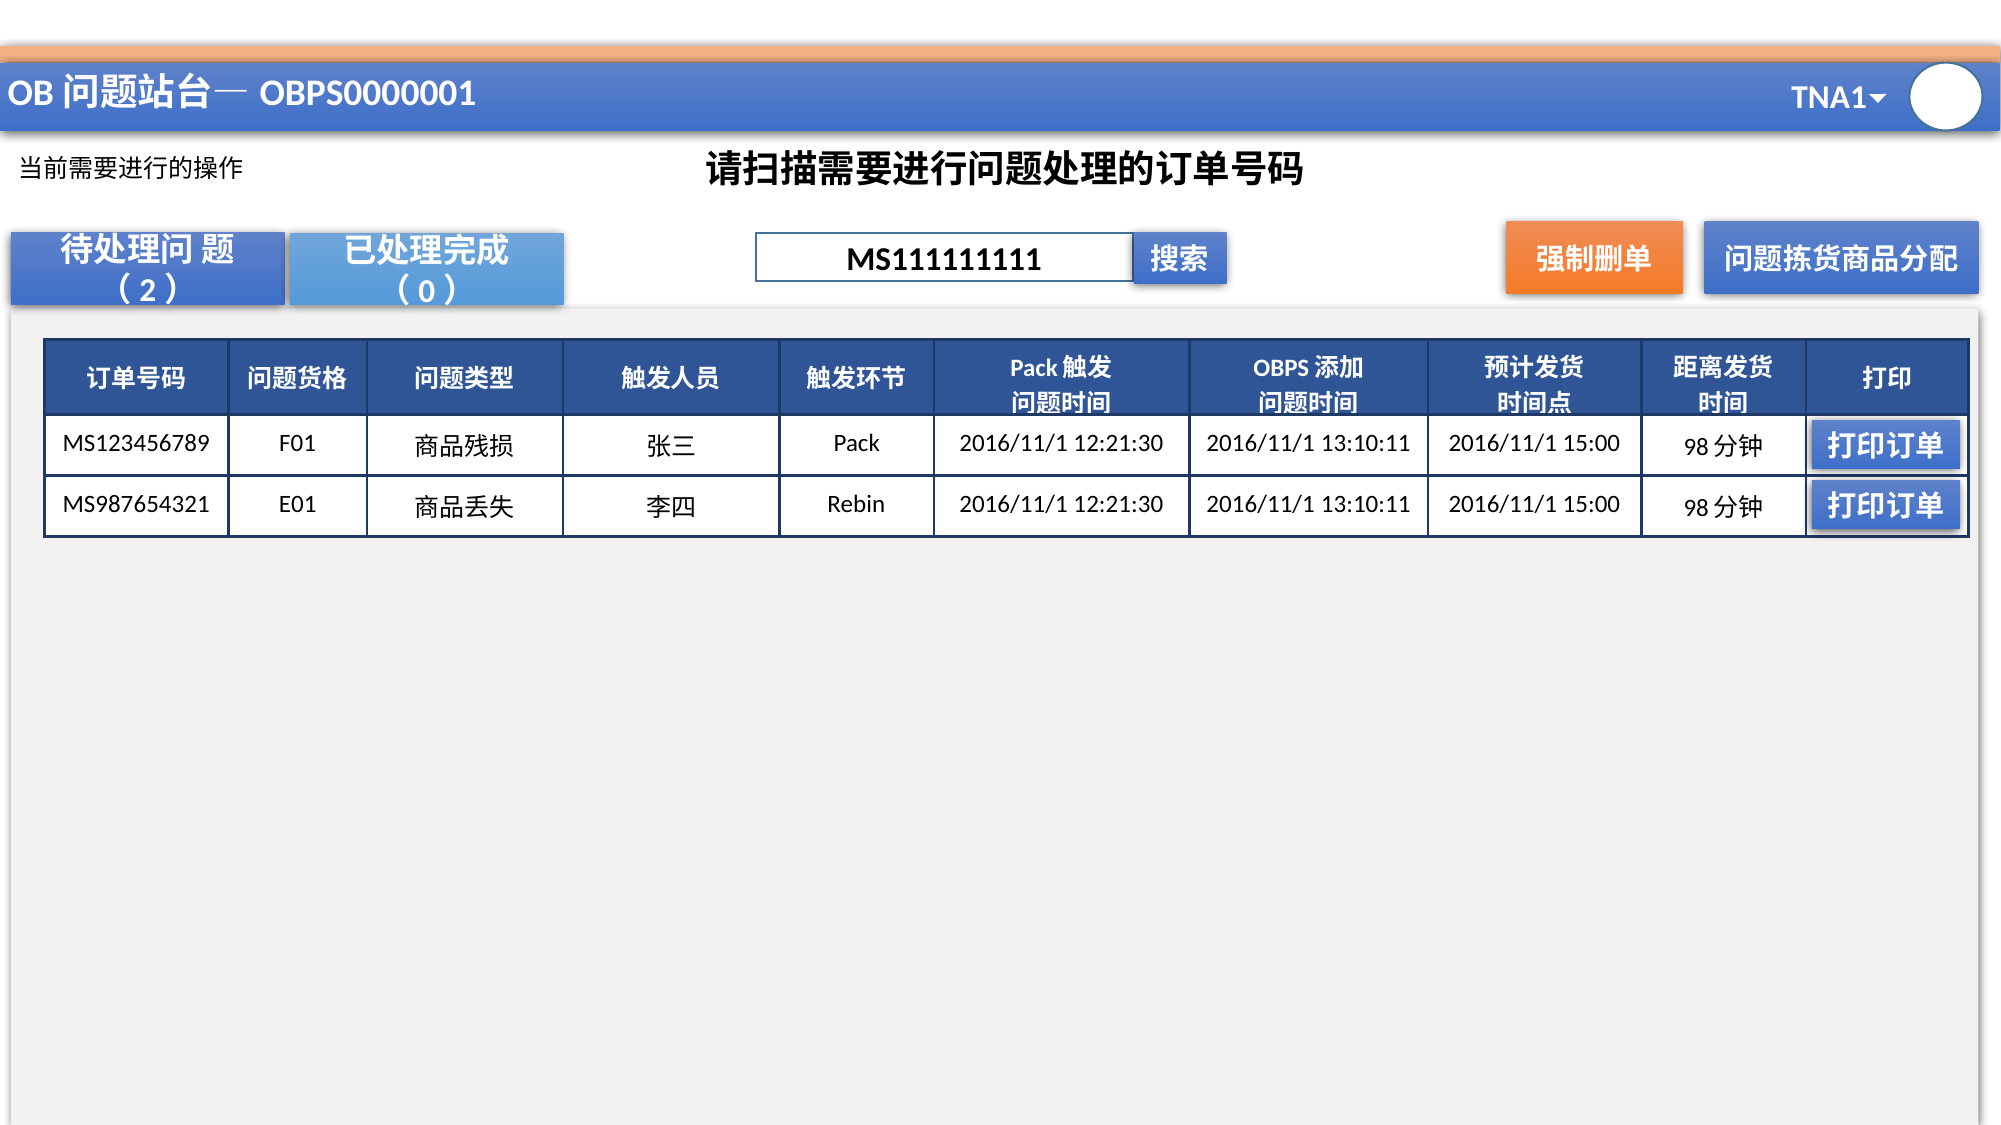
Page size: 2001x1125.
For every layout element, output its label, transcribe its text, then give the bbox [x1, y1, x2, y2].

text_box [10, 232, 1979, 1125]
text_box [1506, 221, 1979, 294]
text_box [3, 136, 2000, 198]
text_box OB问题站台—OBPS0000001 [0, 60, 492, 121]
